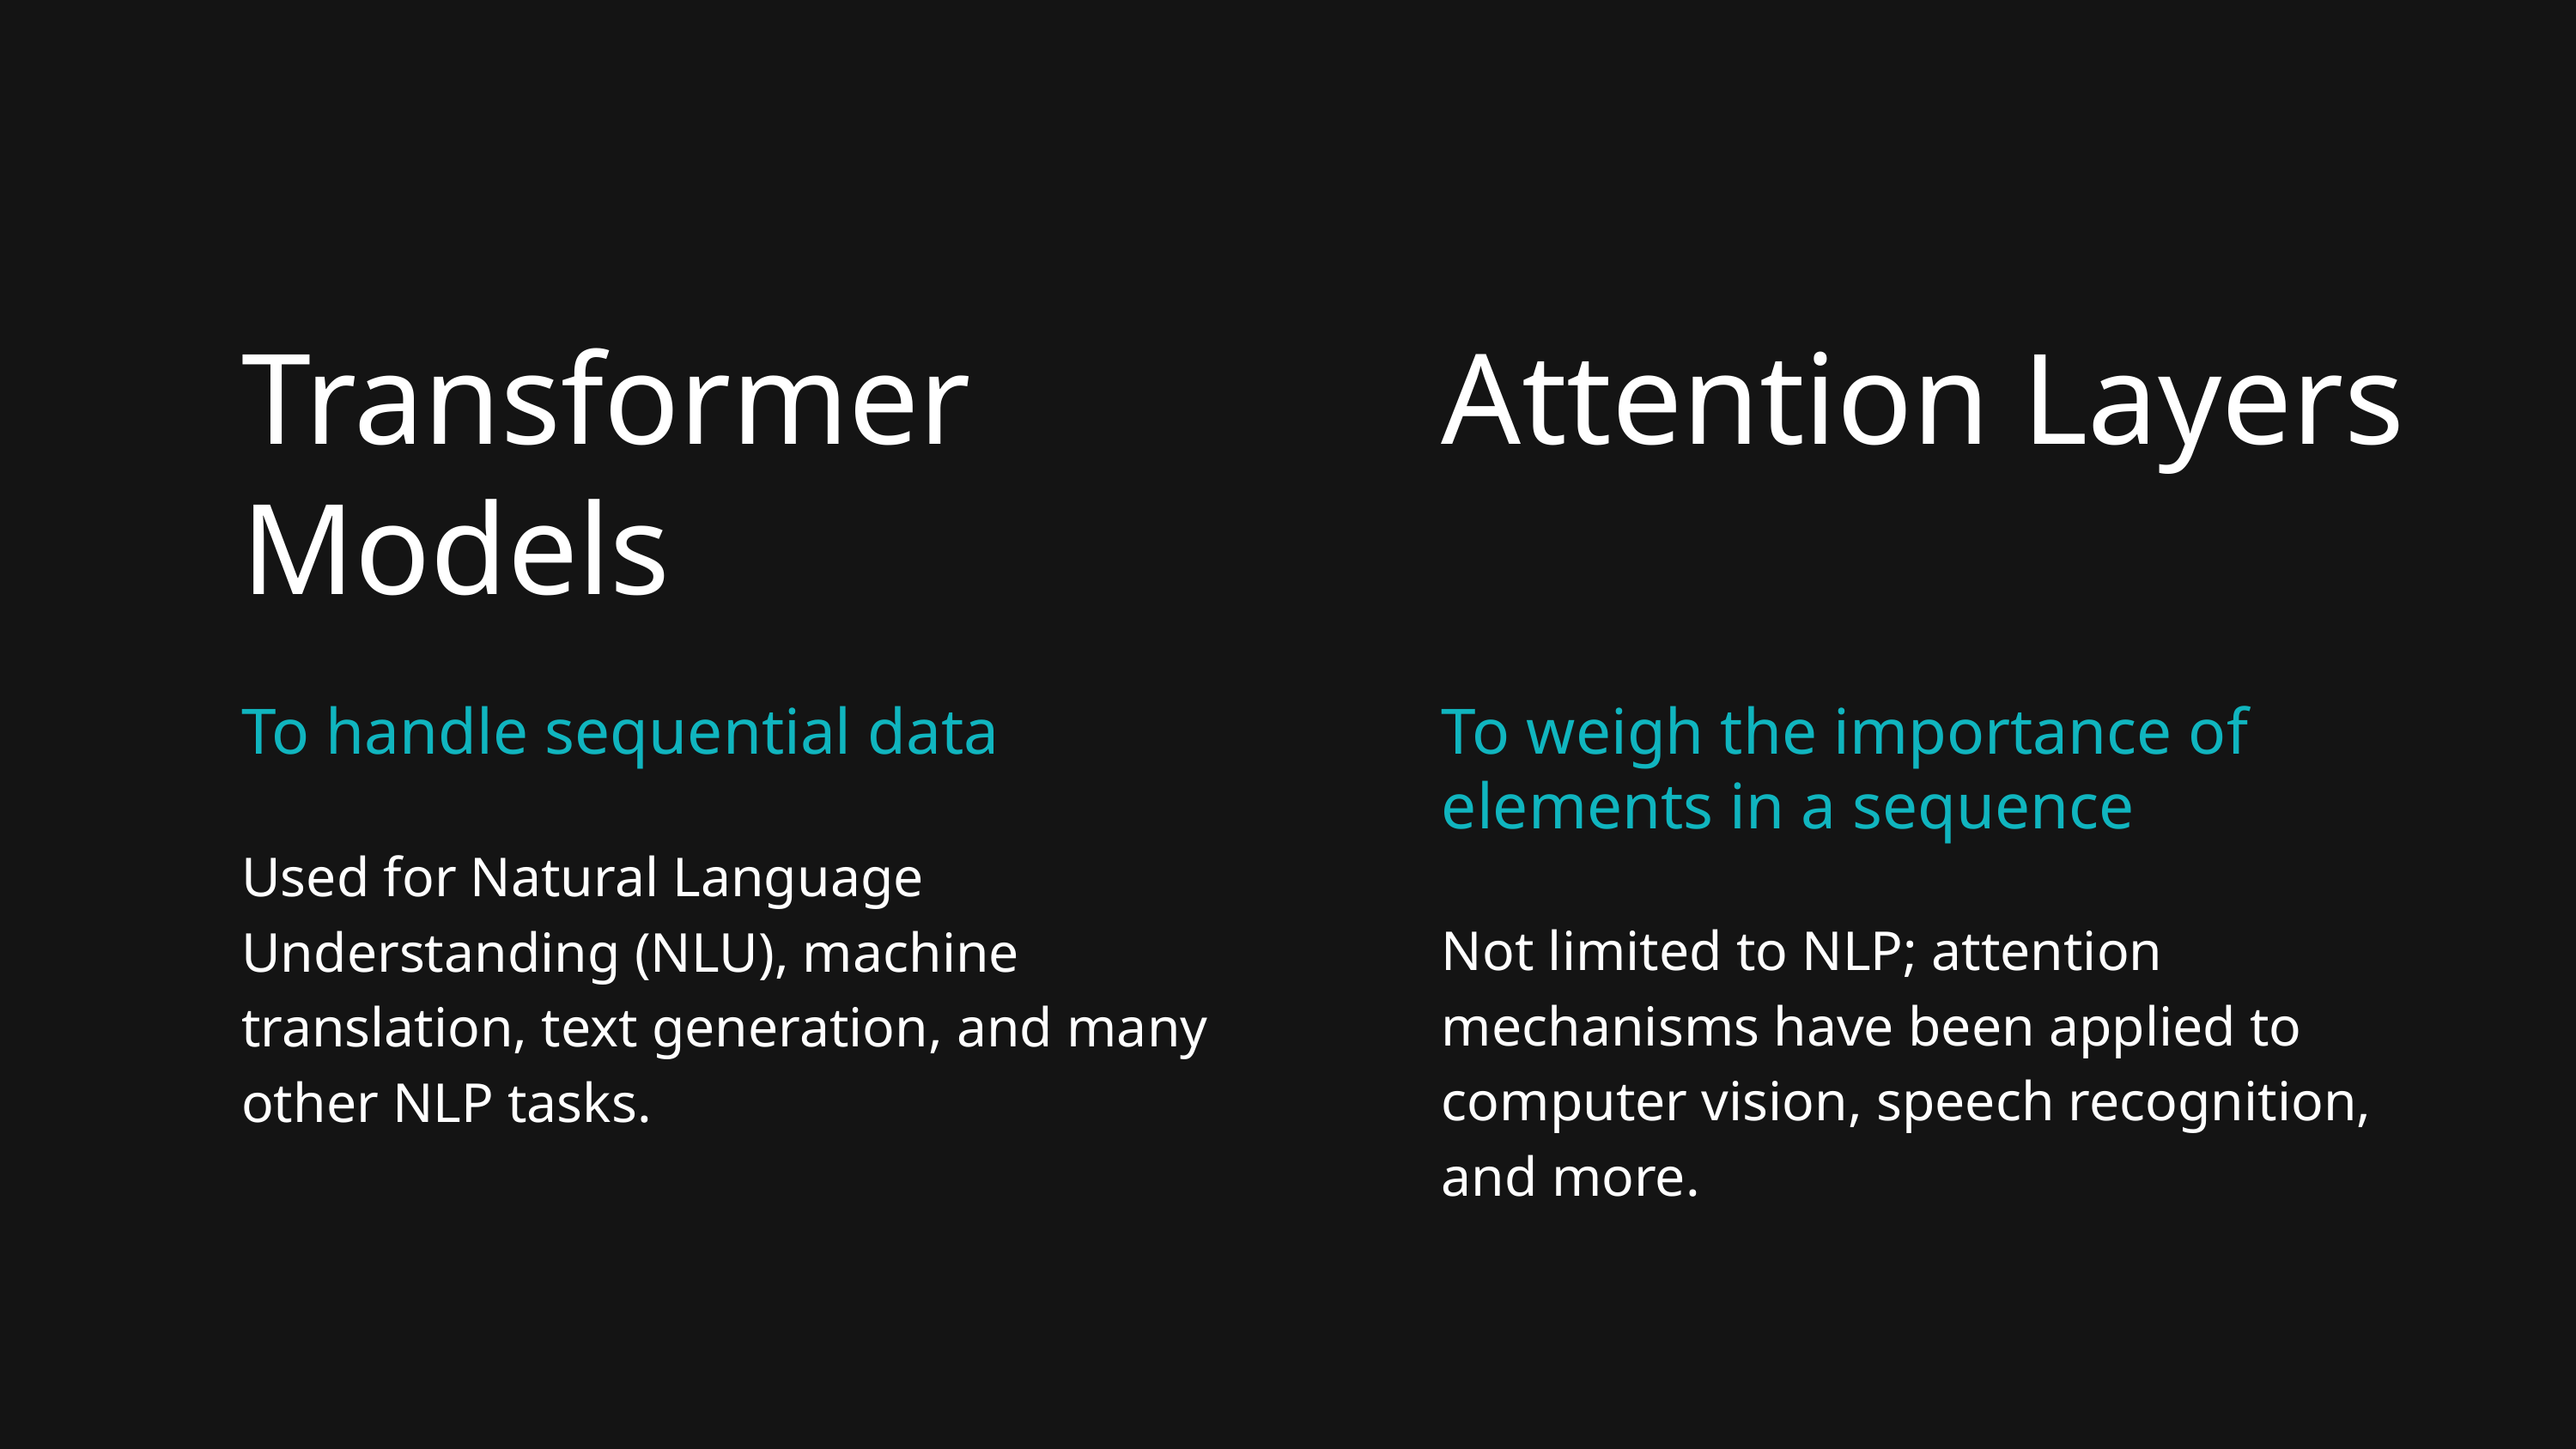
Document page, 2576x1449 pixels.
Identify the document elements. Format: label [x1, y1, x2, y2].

text_box [240, 318, 1231, 1130]
text_box [1441, 318, 2432, 1203]
